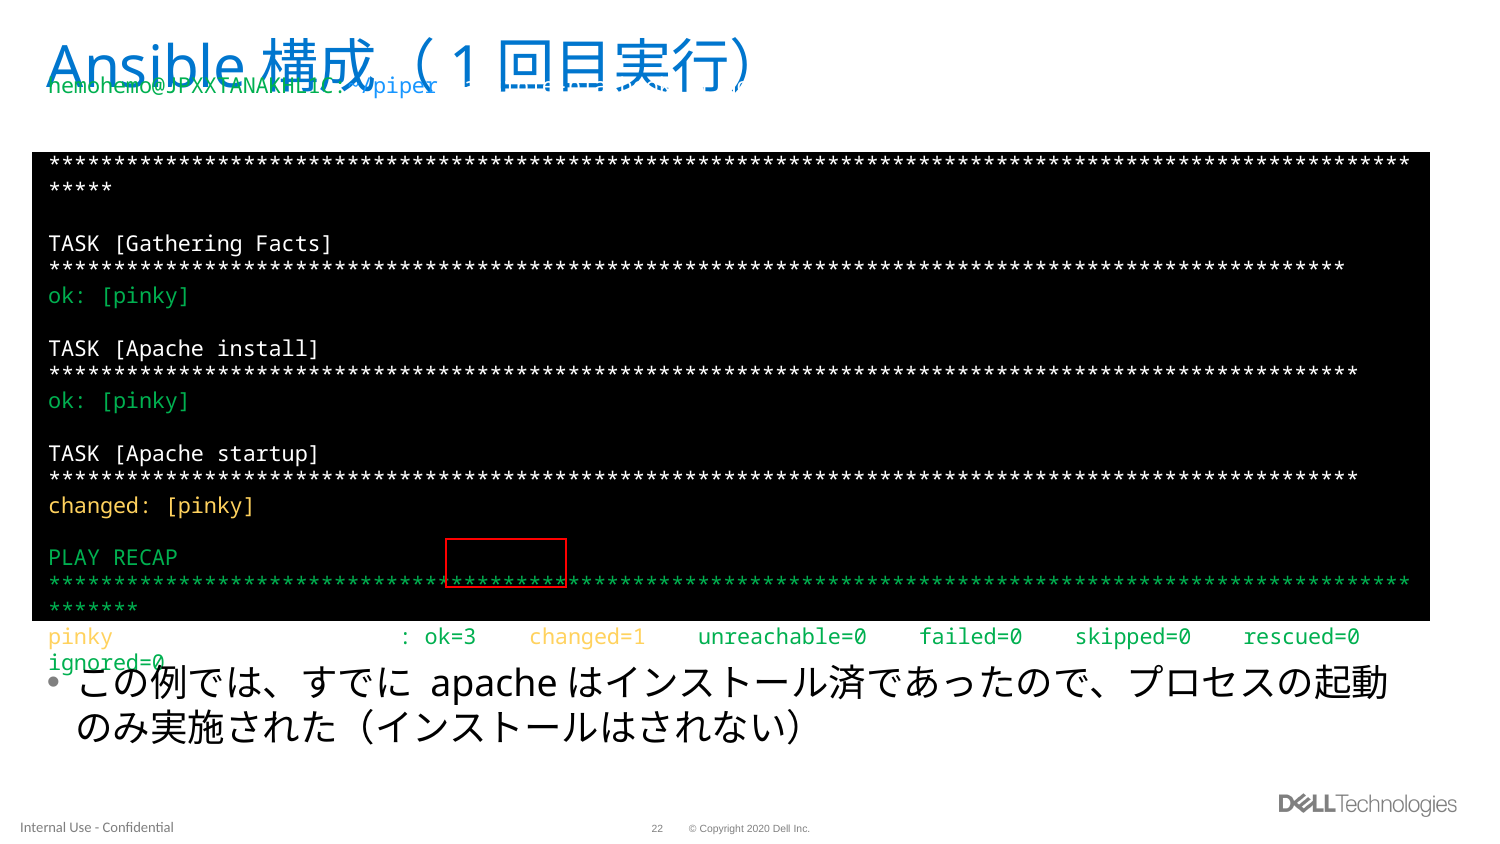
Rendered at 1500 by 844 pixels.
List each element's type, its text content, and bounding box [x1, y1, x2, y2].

text_box [445, 538, 567, 588]
title Ansible構成（1回目実行） [46, 37, 1454, 102]
picture [1279, 793, 1457, 817]
text_box hemohemo@JPXXTANAKHL1C:~/piper$ ansible-playbook -i hosts pinky.yml PLAY [pinky] ************************************************************************************************************** TASK [Gathering Facts] **************************************************************************************************** ok: [pinky] TASK [Apache install] ***************************************************************************************************** ok: [pinky] TASK [Apache startup] ***************************************************************************************************** changed: [pinky] PLAY RECAP **************************************************************************************************************** pinky : ok=3 changed=1 unreachable=0 failed=0 skipped=0 rescued=0 ignored=0 [32, 152, 1430, 621]
list この例では、すでに apacheはインストール済であったので、プロセスの起動のみ実施された（インストールはされない） [46, 659, 1396, 791]
